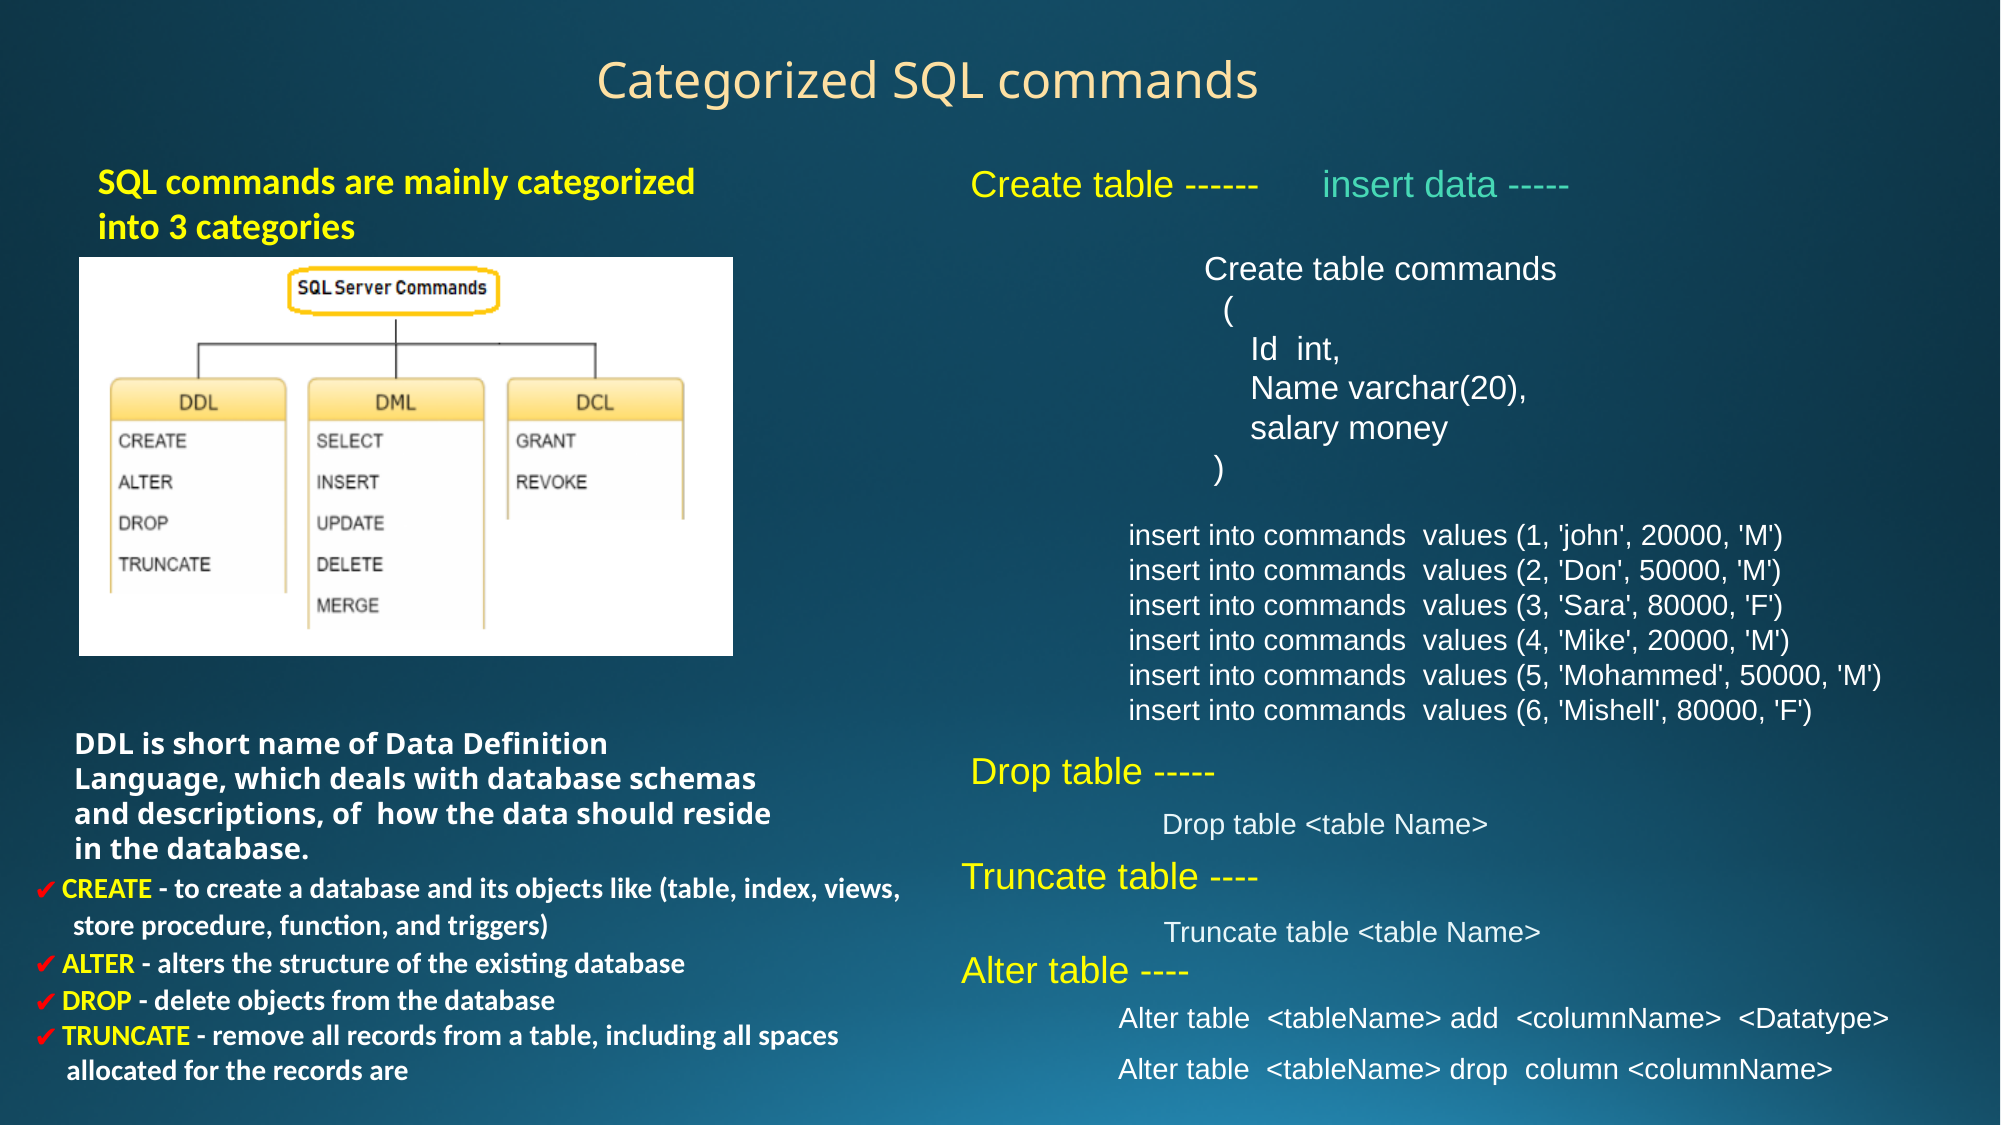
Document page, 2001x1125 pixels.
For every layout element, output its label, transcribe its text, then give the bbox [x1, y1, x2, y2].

text_box Alter table ---- [946, 938, 1208, 1000]
text_box Drop table <table Name> [1147, 798, 1506, 849]
text_box Create table commands ( Id int, Name varchar(20), salary money ) [1189, 239, 1886, 494]
text_box CREATE - to create a database and its objects like (table, index, views, store procedure, function, and triggers) ALTER - alters the structure of the existing database DROP - delete objects from the database TRUNCATE - remove all records from a table, including all spaces allocated for the records are [19, 859, 920, 1125]
text_box Alter table <tableName> add <columnName> <Datatype> [1103, 992, 1907, 1043]
text_box insert into commands values (1, 'john', 20000, 'M') insert into commands values (2, 'Don', 50000, 'M') insert into commands values (3, 'Sara', 80000, 'F') insert into commands values (4, 'Mike', 20000, 'M') insert into commands values (5, 'Mohammed', 50000, 'M') insert into commands values (6, 'Mishell', 80000, 'F') [1113, 508, 1900, 734]
picture [0, 0, 2001, 1125]
text_box Truncate table <table Name> [1148, 905, 1559, 956]
text_box DDL is short name of Data Definition Language, which deals with database schemas and descriptions, of how the data should reside in the database. [59, 717, 797, 857]
text_box Drop table ----- [955, 739, 1234, 800]
text_box Truncate table ---- [946, 844, 1280, 906]
text_box SQL commands are mainly categorized into 3 categories [82, 149, 733, 196]
text_box Categorized SQL commands [581, 40, 1507, 117]
text_box Alter table <tableName> drop column <columnName> [1103, 1043, 1852, 1094]
text_box Create table ------ insert data ----- [955, 152, 1900, 206]
